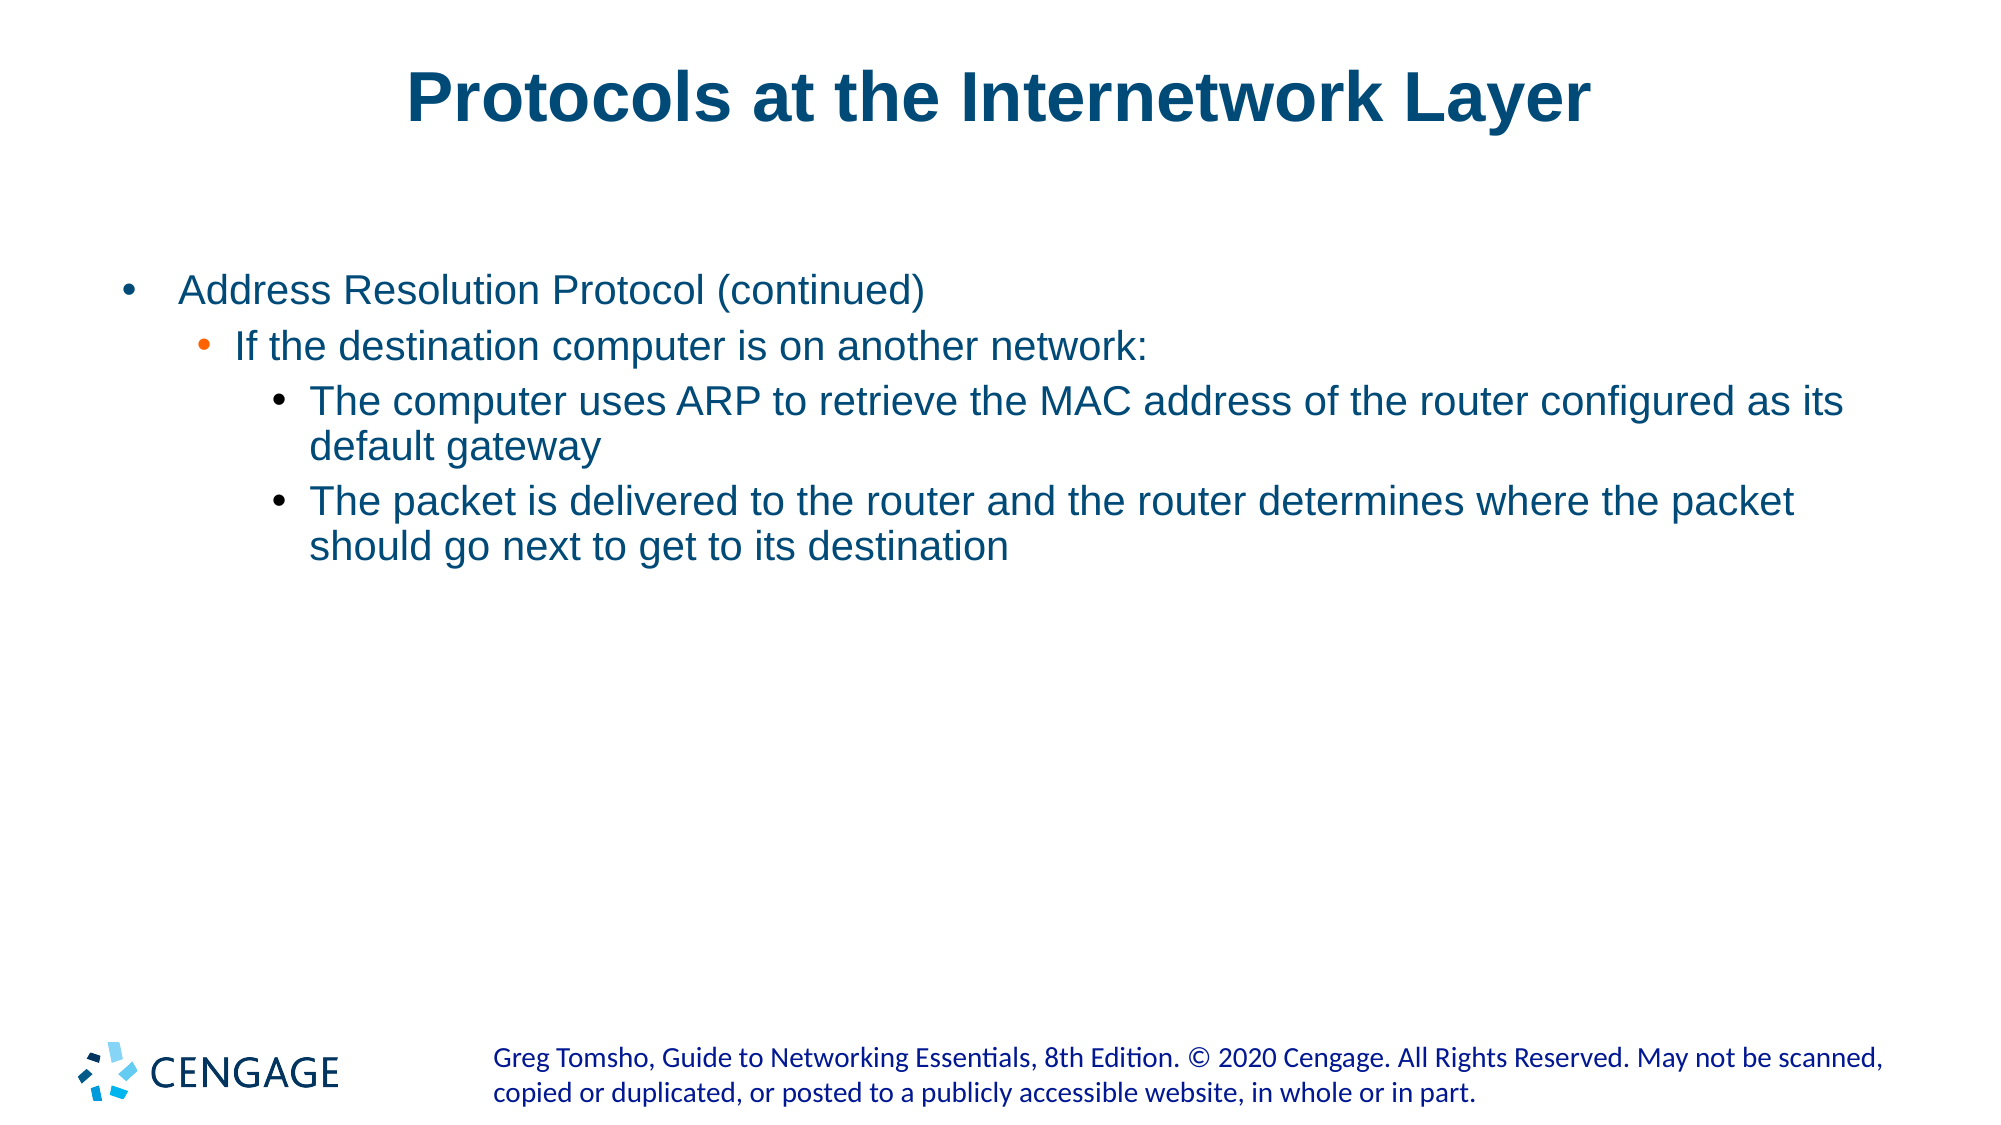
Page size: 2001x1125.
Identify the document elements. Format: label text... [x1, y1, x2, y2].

title Protocols at the Internetwork Layer [137, 59, 1863, 171]
list Address Resolution Protocol (continued) If the destination computer is on another network: The computer uses ARP to retrieve the MAC address of the router configured as its default gateway The packet is delivered to the router and the router determines where the packet should go next to get to its destination [121, 268, 1880, 990]
picture [78, 1042, 338, 1101]
